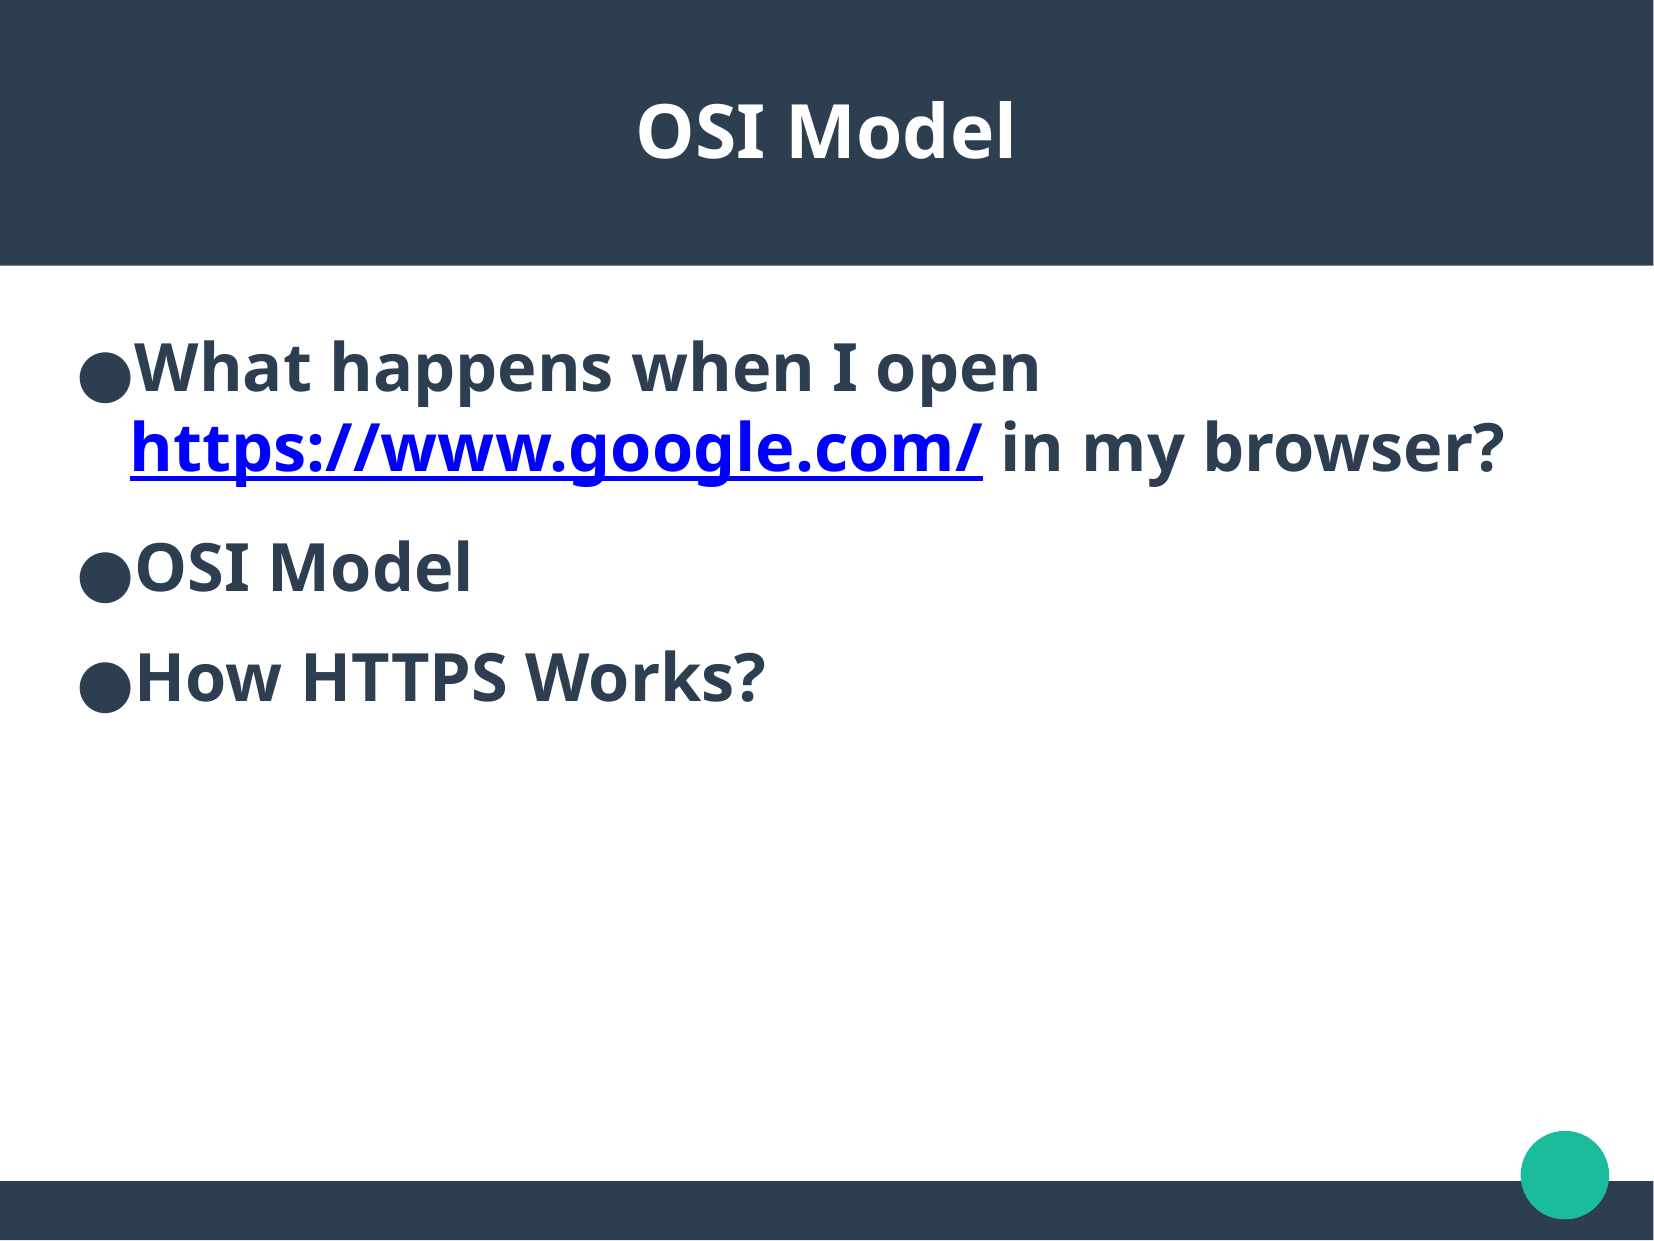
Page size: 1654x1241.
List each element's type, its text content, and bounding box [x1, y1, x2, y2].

text_box OSI Model [58, 49, 1595, 207]
text_box What happens when I open https://www.google.com/ in my browser? OSI Model How HTTPS Works? [58, 324, 1595, 1152]
